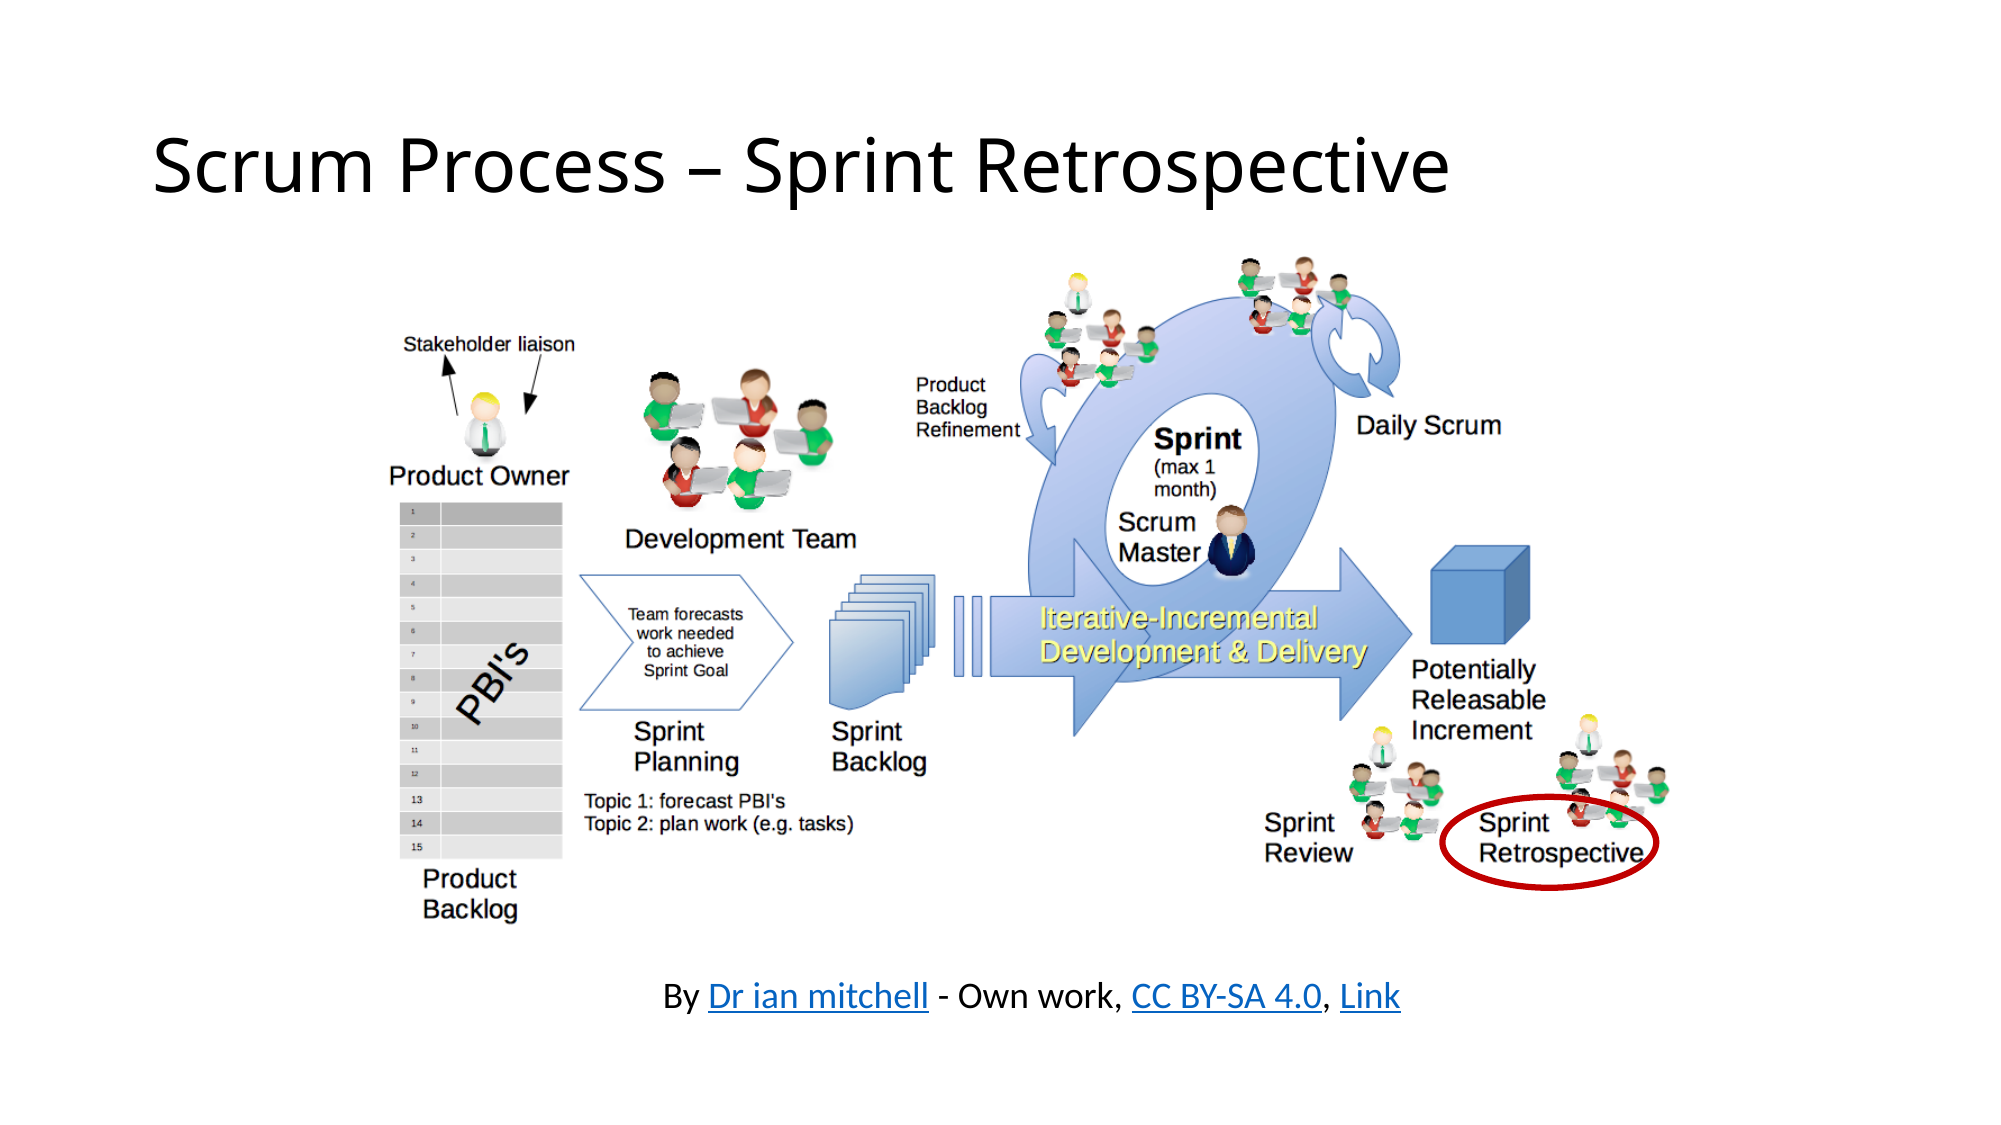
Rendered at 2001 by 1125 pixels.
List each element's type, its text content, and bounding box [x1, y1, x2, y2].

picture [364, 219, 1700, 964]
title Scrum Process – Sprint Retrospective [137, 59, 1863, 278]
text_box By Dr ian mitchell - Own work, CC BY-SA 4.0, Link [648, 964, 1416, 1023]
